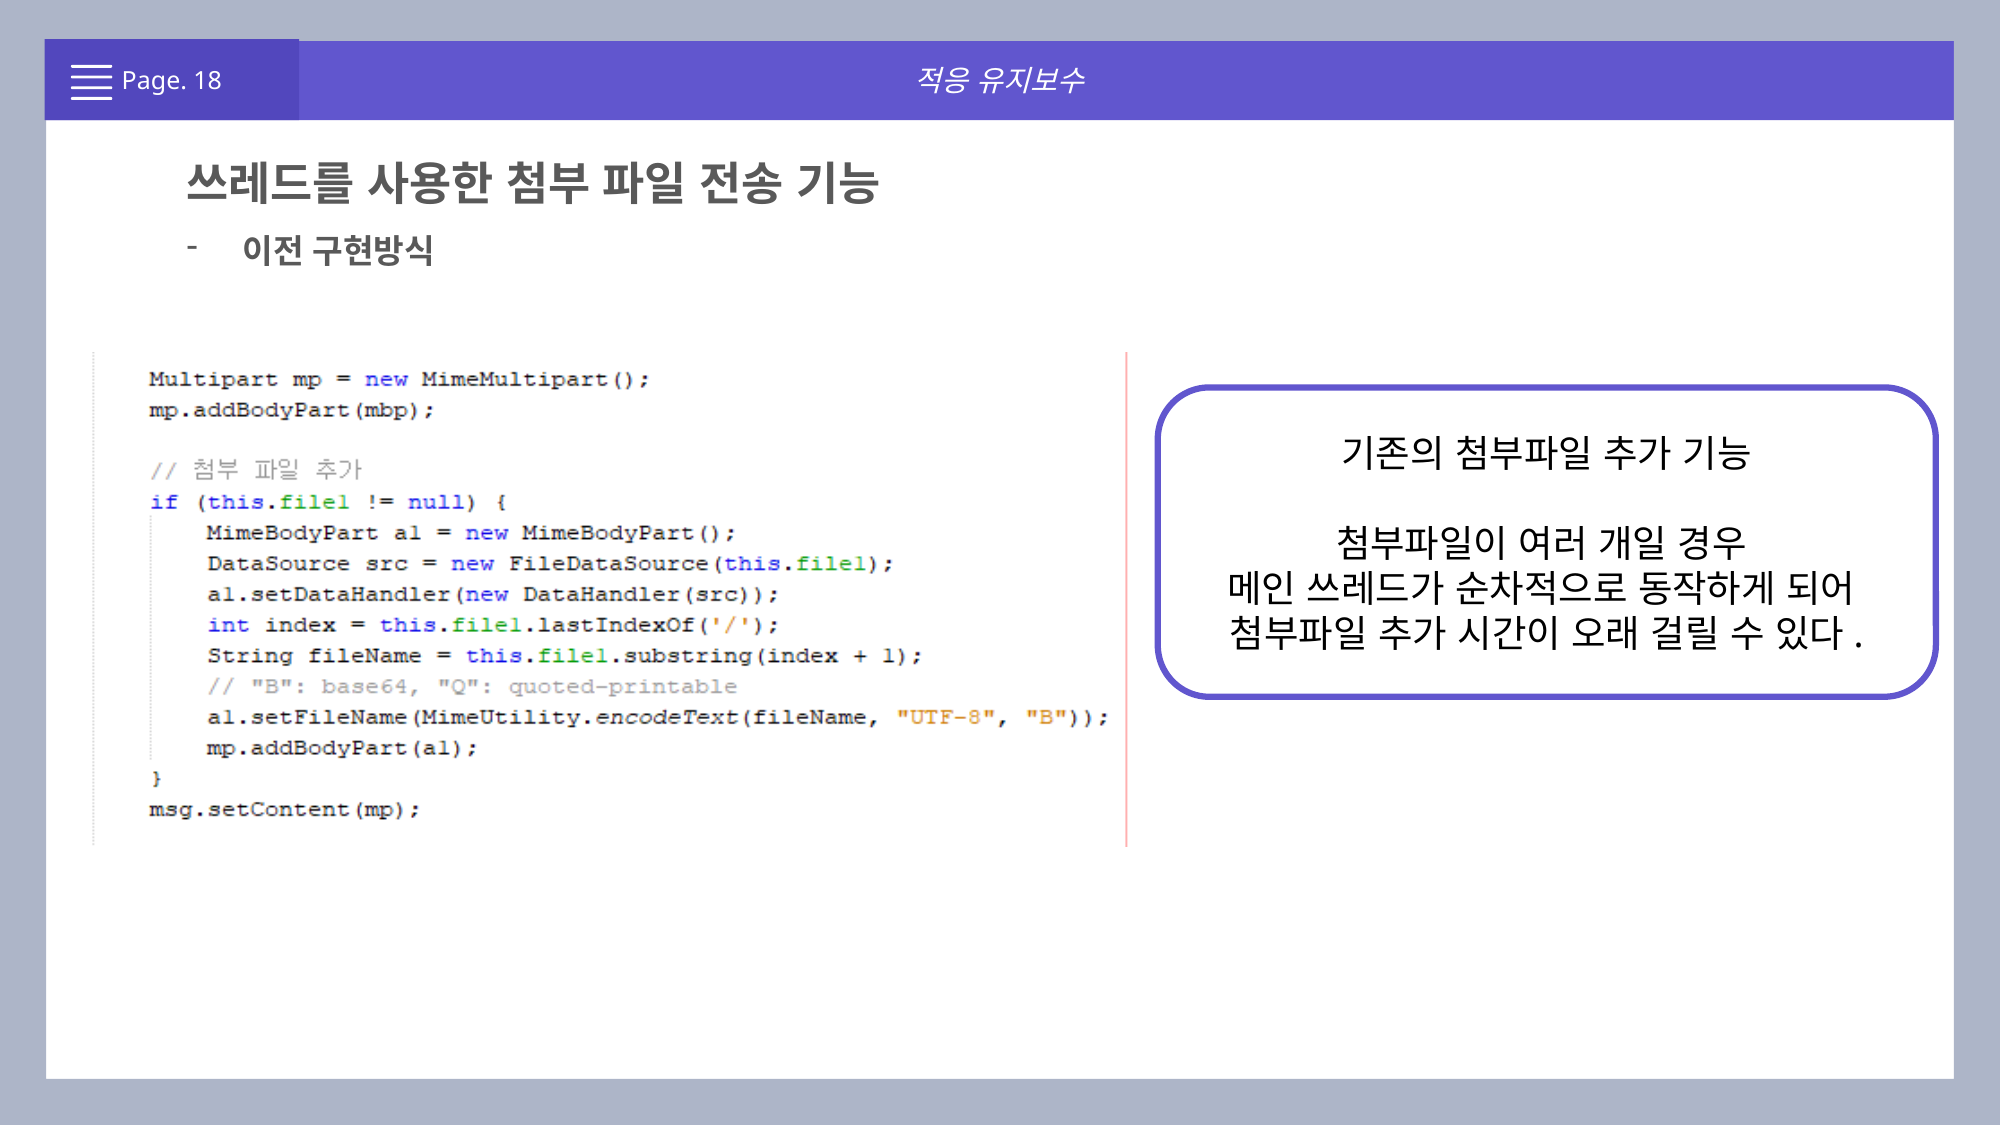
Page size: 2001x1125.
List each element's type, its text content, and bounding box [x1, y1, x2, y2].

text_box 쓰레드를 사용한 첨부 파일 전송 기능 이전 구현방식 [171, 119, 1883, 277]
text_box 기존의 첨부파일 추가 기능 첨부파일이 여러 개일 경우 메인 쓰레드가 순차적으로 동작하게 되어 첨부파일 추가 시간이 오래 걸릴 수 있다. [1156, 386, 1937, 698]
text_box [44, 39, 300, 121]
text_box 적응 유지보수 [300, 75, 1953, 121]
picture [91, 352, 1133, 848]
text_box [0, 0, 2000, 75]
text_box [0, 75, 2000, 1125]
